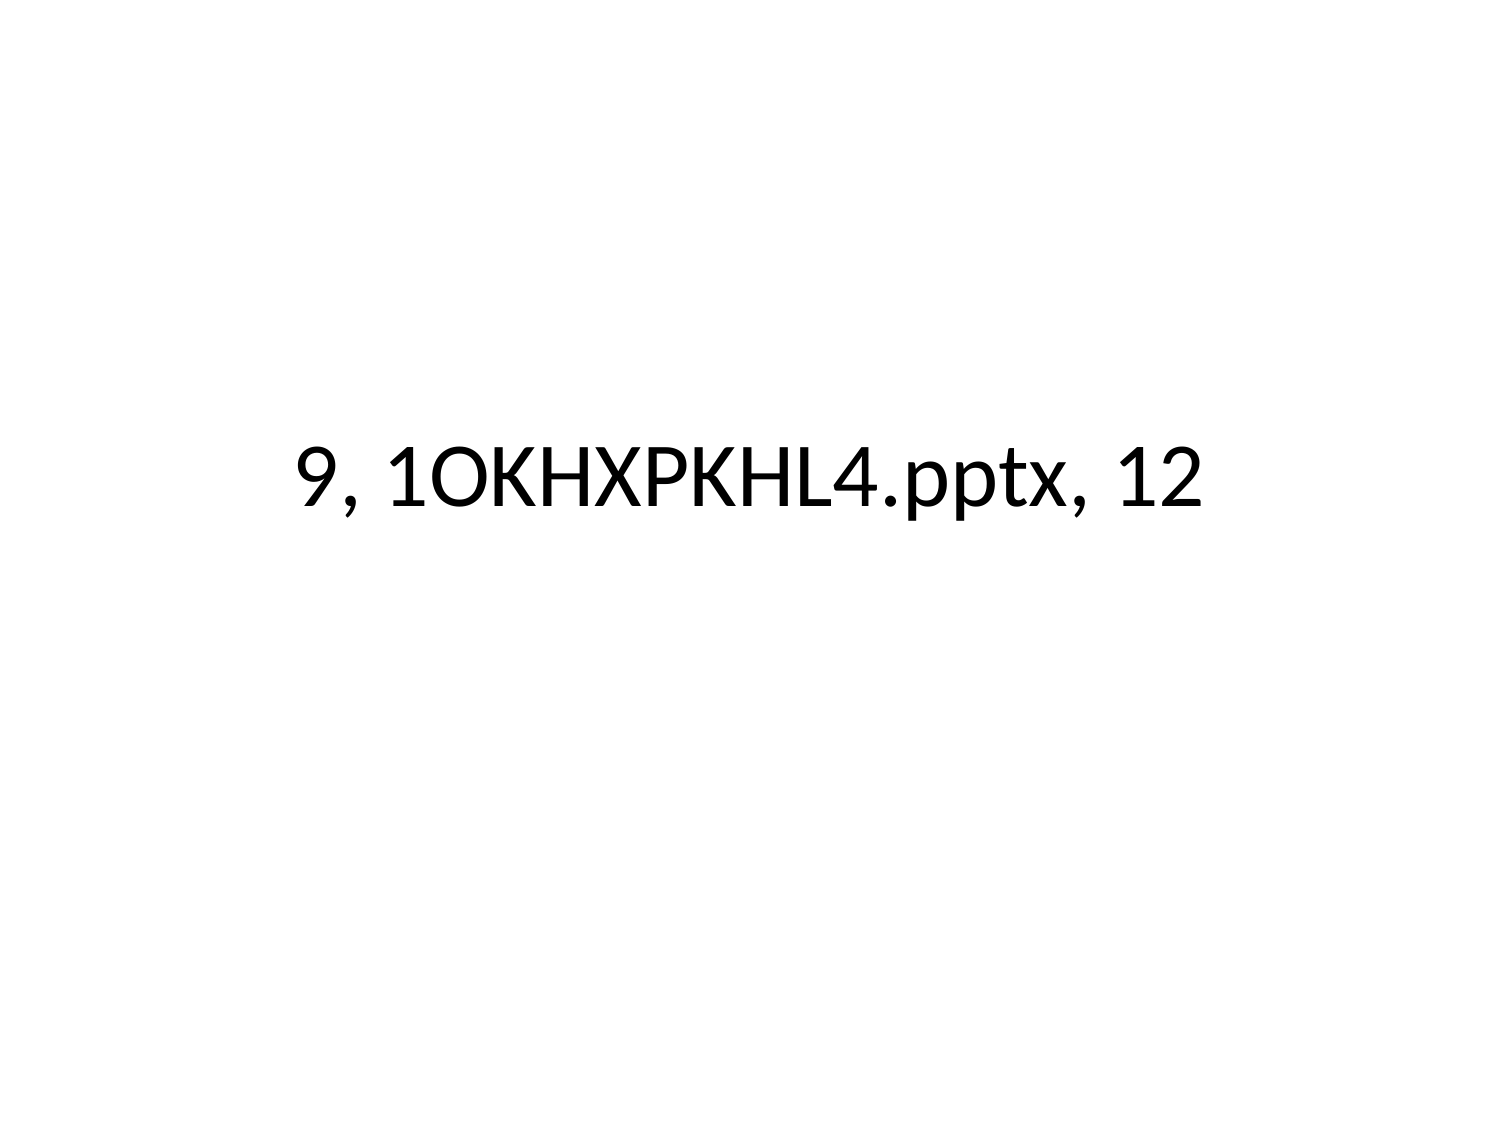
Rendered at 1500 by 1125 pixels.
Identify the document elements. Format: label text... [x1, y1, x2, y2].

title 9, 1OKHXPKHL4.pptx, 12 [112, 349, 1388, 591]
